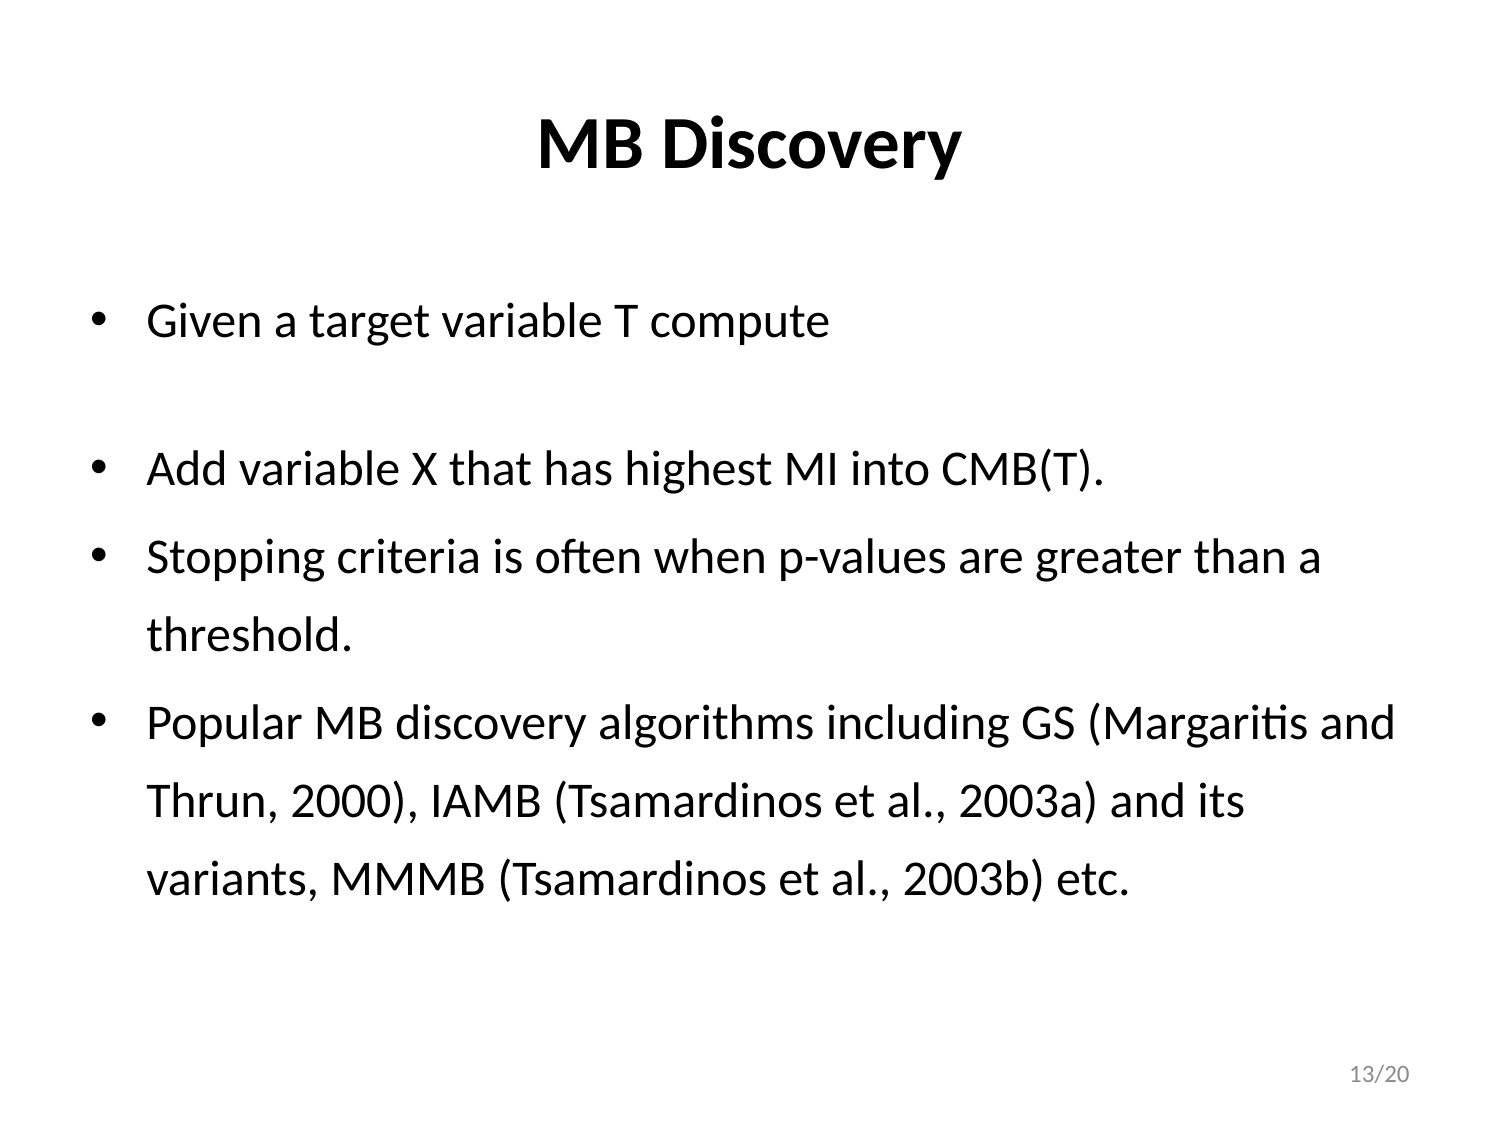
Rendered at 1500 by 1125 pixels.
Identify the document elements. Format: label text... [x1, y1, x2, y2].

title MB Discovery [75, 45, 1425, 233]
slide_number 13/20 [1074, 1042, 1425, 1103]
